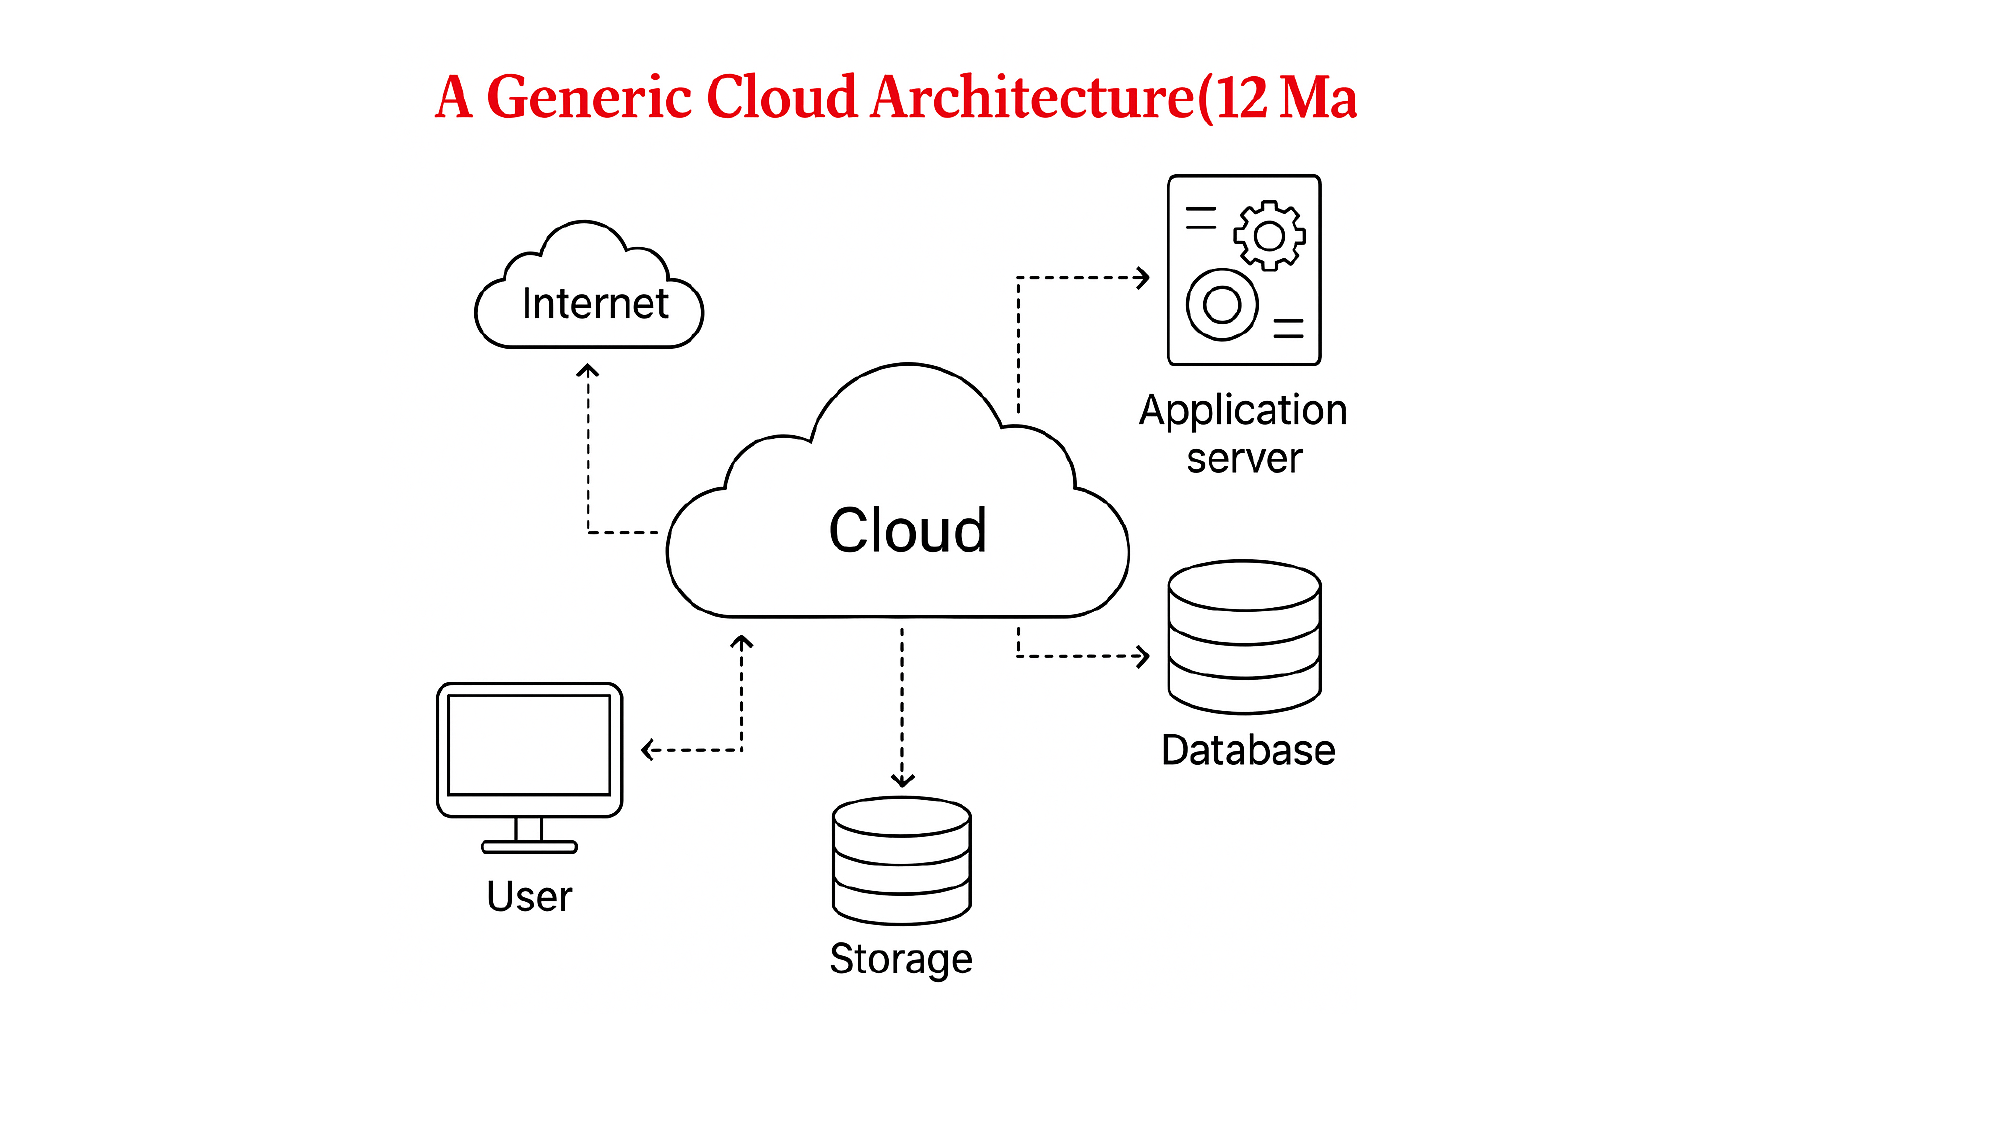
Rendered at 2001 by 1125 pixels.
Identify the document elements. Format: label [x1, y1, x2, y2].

list [379, 36, 1357, 1014]
